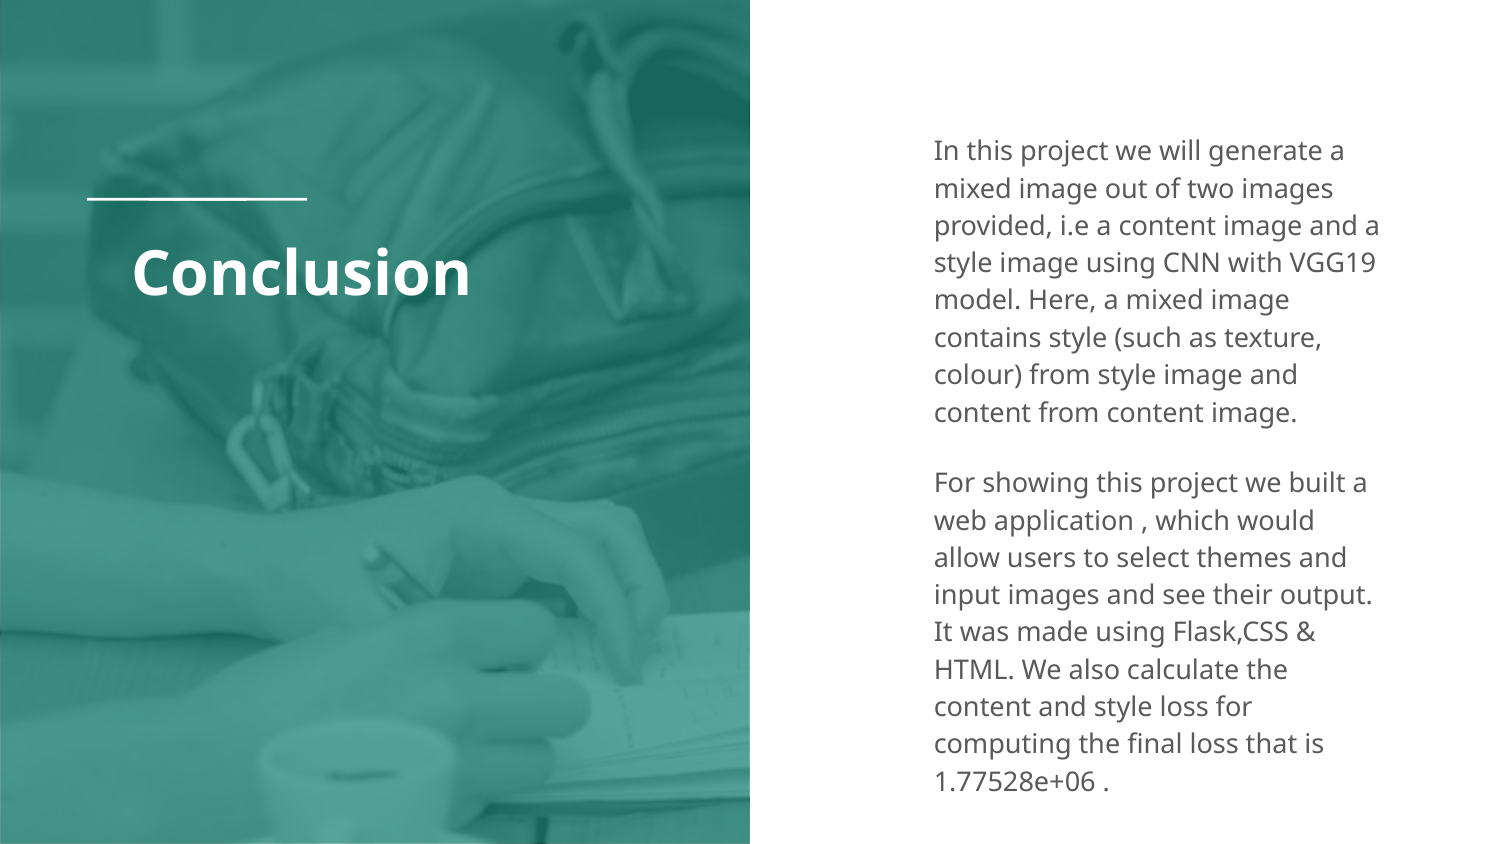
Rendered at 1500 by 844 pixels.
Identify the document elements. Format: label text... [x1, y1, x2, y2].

title Conclusion [116, 217, 658, 495]
list In this project we will generate a mixed image out of two images provided, i.e a content image and a style image using CNN with VGG19 model. Here, a mixed image contains style (such as texture, colour) from style image and content from content image. For showing this project we built a web application , which would allow users to select themes and input images and see their output. It was made using Flask,CSS & HTML. We also calculate the content and style loss for computing the final loss that is 1.77528e+06 . [843, 113, 1398, 599]
